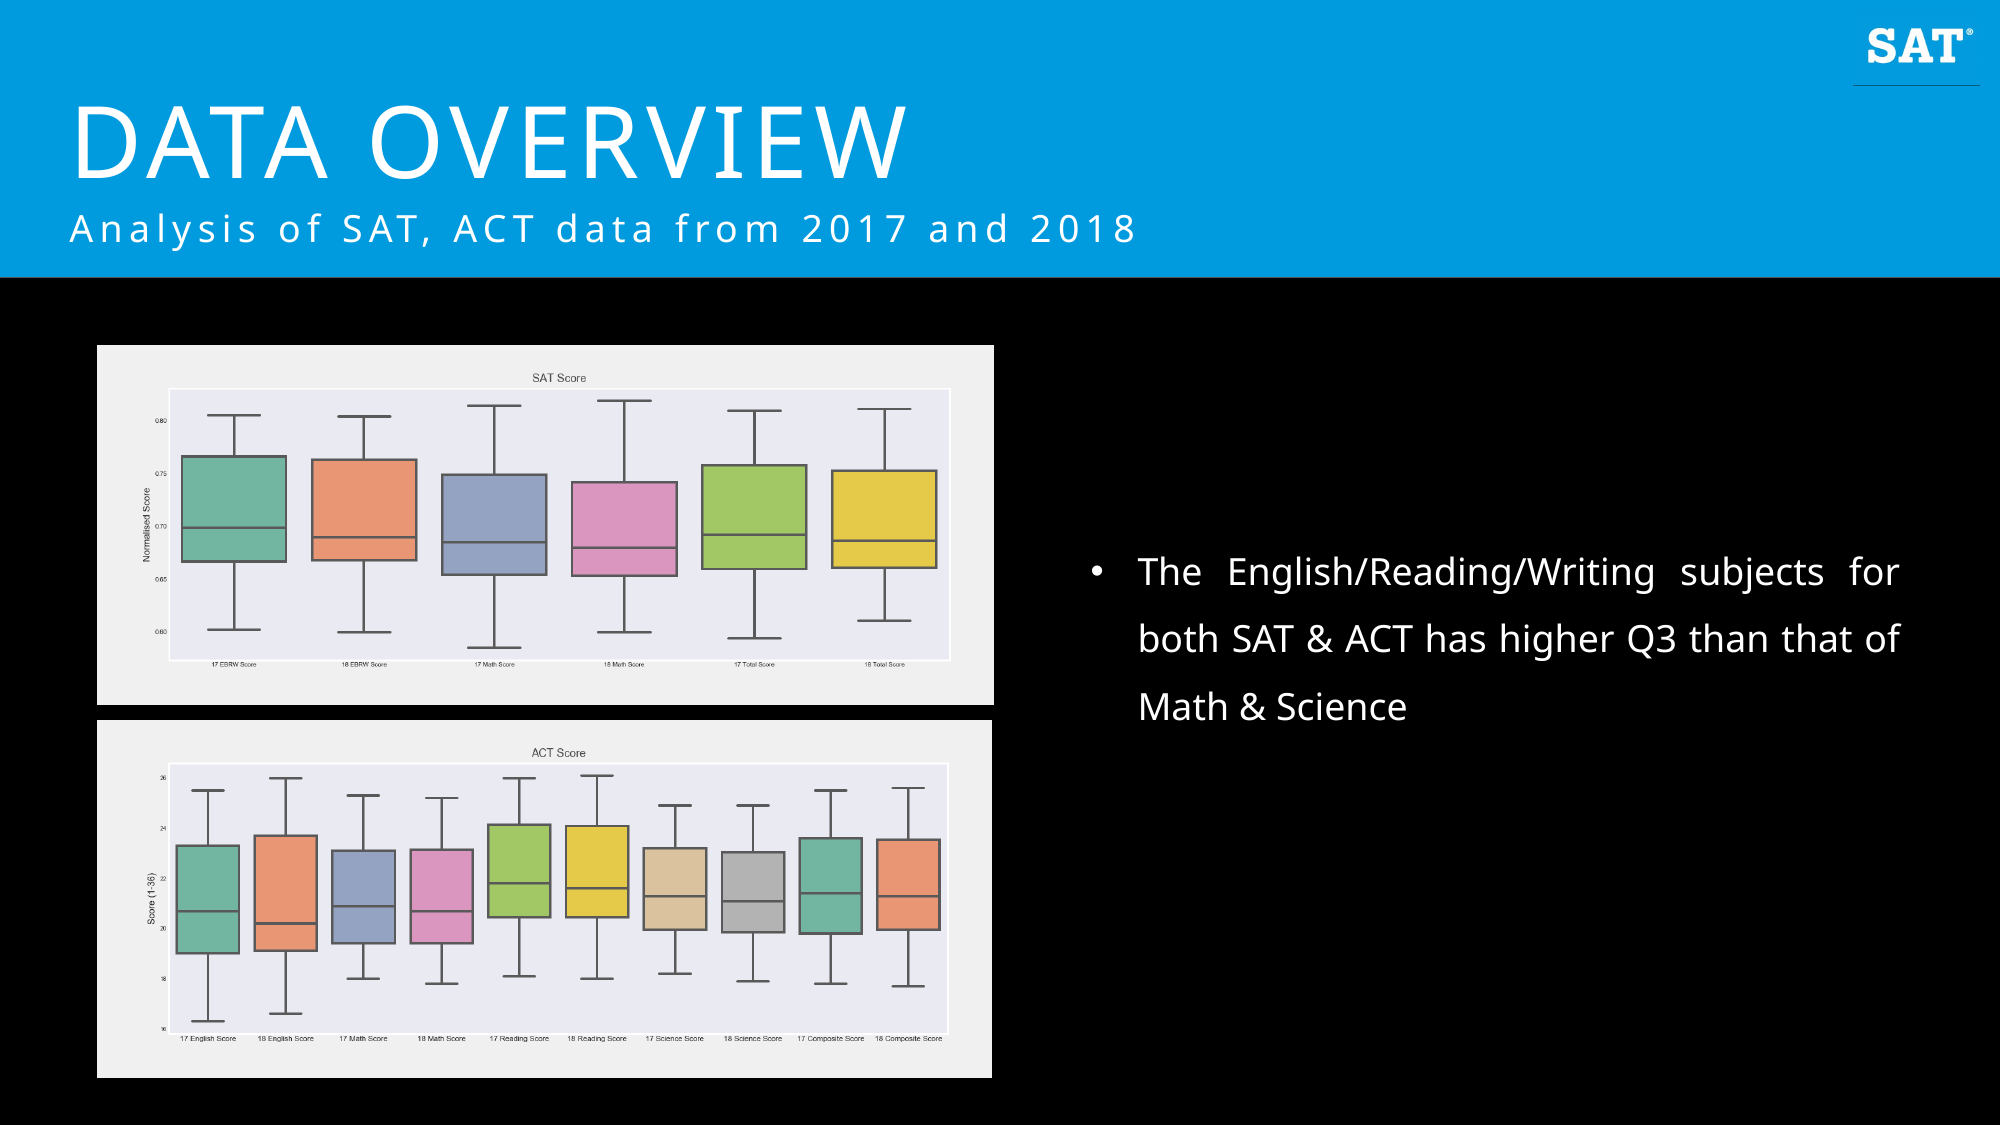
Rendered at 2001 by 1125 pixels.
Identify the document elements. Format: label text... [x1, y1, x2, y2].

text_box Analysis of SAT, ACT data from 2017 and 2018 [54, 175, 1285, 258]
text_box DATA OVERVIEW [54, 11, 1285, 175]
picture [1899, 29, 1933, 62]
picture [1869, 28, 1895, 63]
text_box [0, 0, 2000, 276]
picture [97, 345, 994, 705]
text_box The English/Reading/Writing subjects for both SAT & ACT has higher Q3 than that of Math & Science [1075, 517, 1916, 736]
picture [97, 720, 992, 1078]
picture [1933, 29, 1963, 62]
text_box [0, 276, 2000, 1125]
